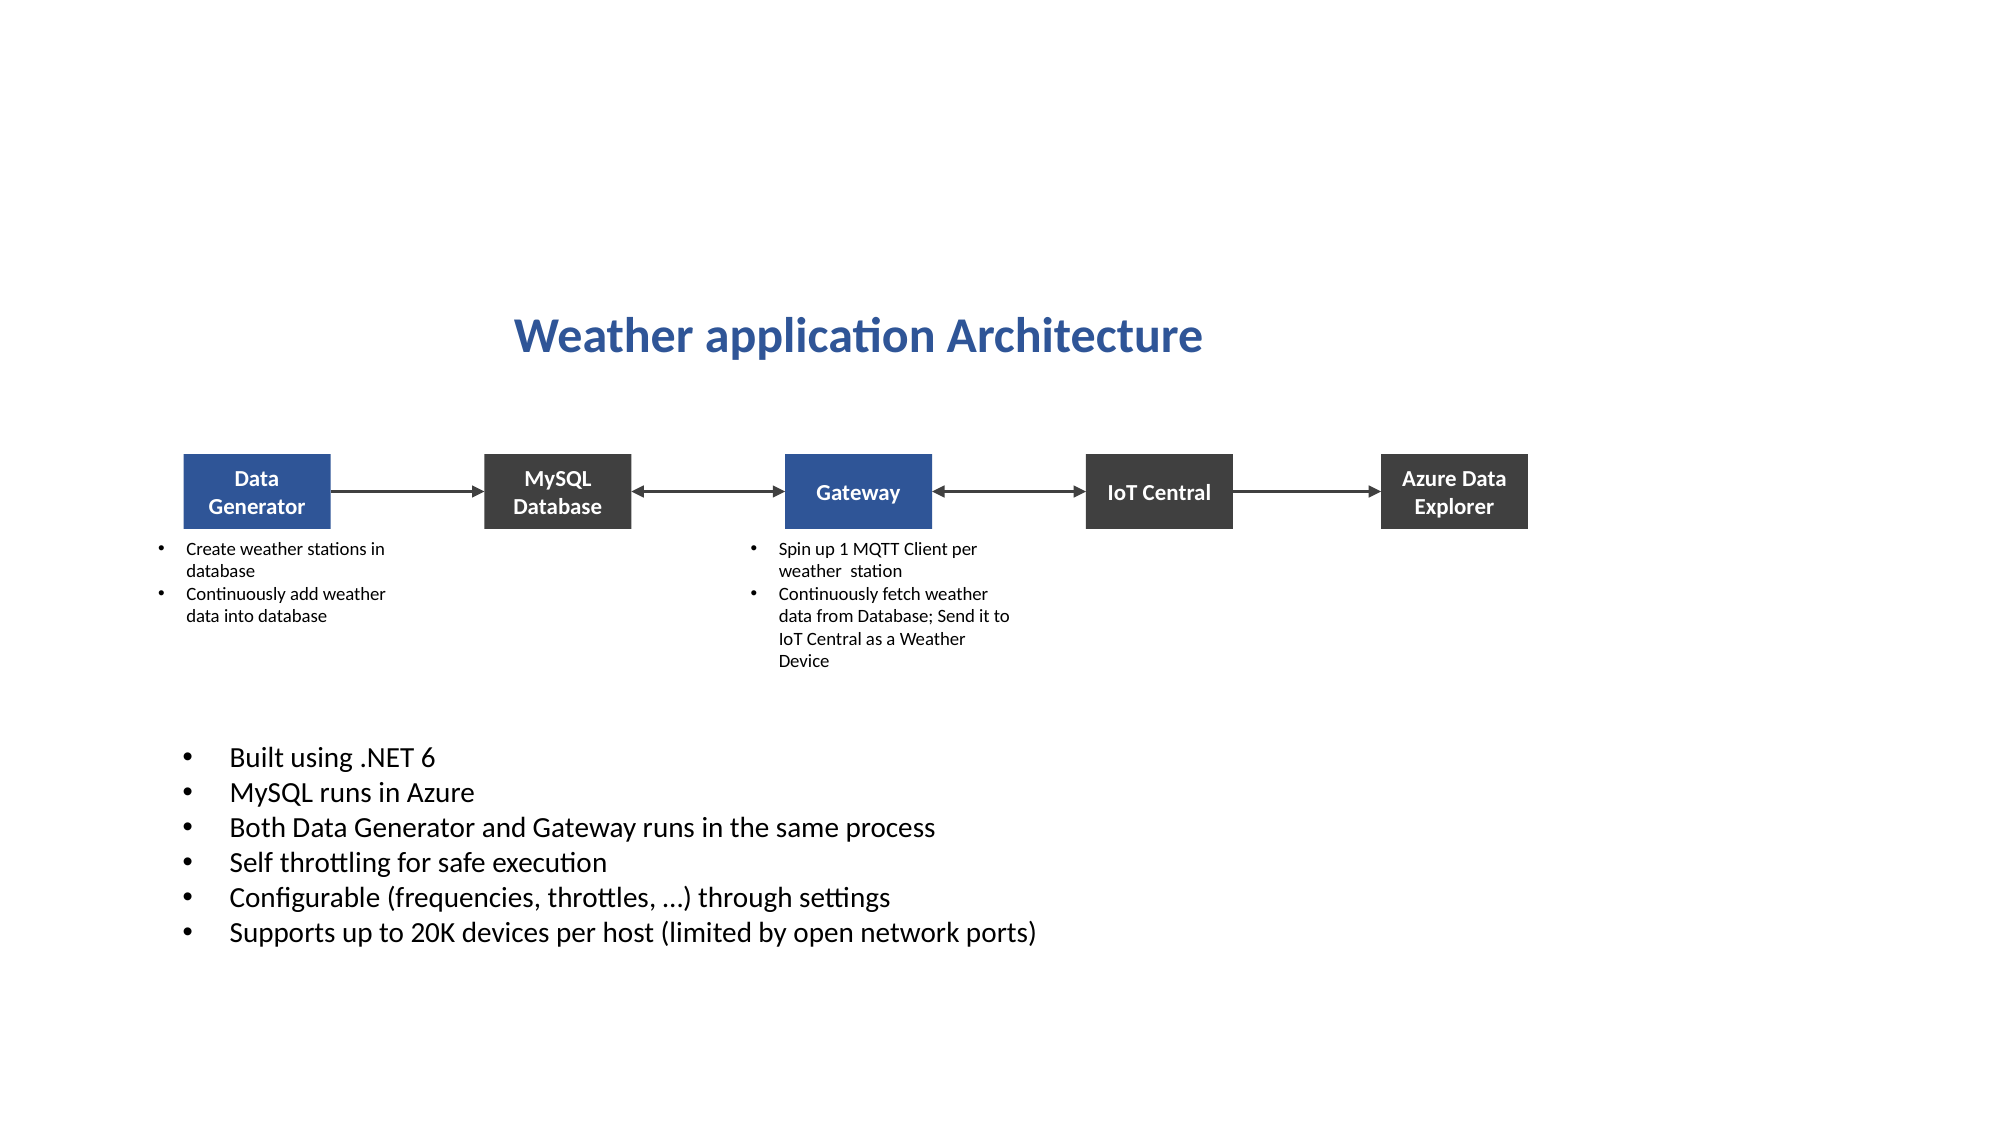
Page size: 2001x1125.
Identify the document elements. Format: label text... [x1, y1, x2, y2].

text_box Built using .NET 6 MySQL runs in Azure Both Data Generator and Gateway runs in the same process Self throttling for safe execution Configurable (frequencies, throttles, …) through settings Supports up to 20K devices per host (limited by open network ports) [168, 731, 1053, 956]
text_box Weather application Architecture [186, 295, 1531, 371]
text_box Data Generator [183, 453, 332, 529]
text_box IoT Central [1085, 453, 1234, 530]
text_box Create weather stations in database Continuously add weather data into database [143, 529, 408, 634]
text_box Azure Data Explorer [1380, 453, 1529, 530]
text_box Spin up 1 MQTT Client per weather station Continuously fetch weather data from Database; Send it to IoT Central as a Weather Device [735, 529, 1029, 679]
text_box Gateway [784, 453, 933, 529]
text_box MySQL Database [483, 453, 632, 530]
